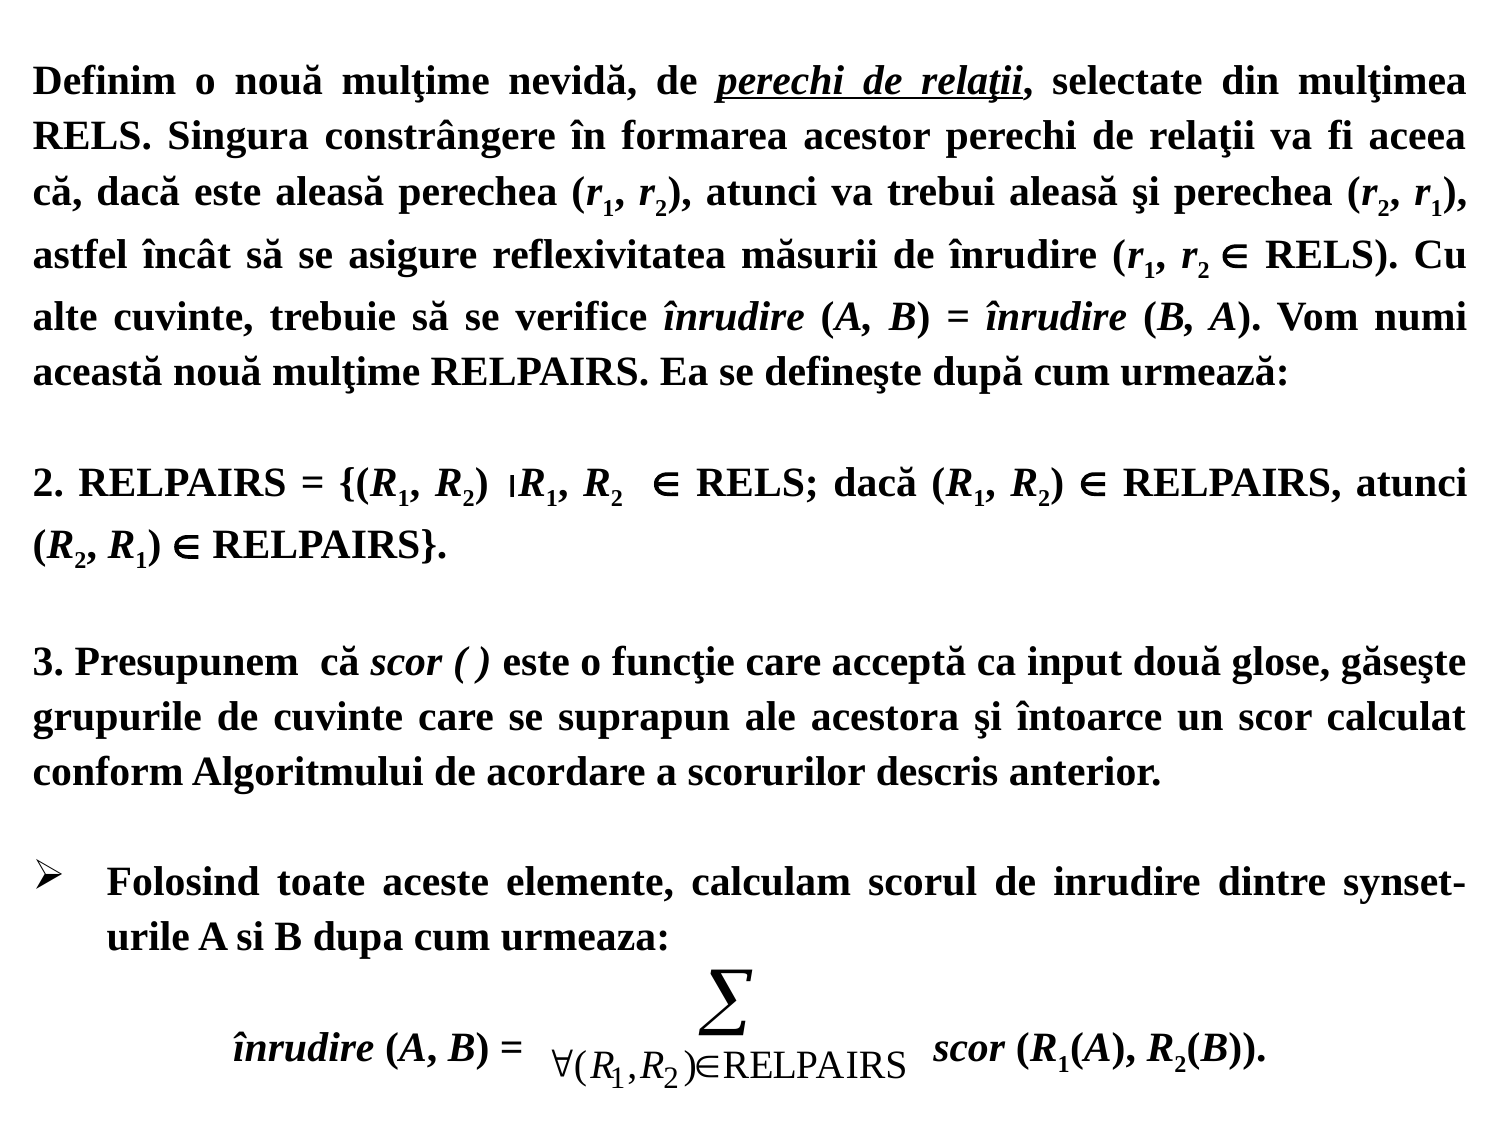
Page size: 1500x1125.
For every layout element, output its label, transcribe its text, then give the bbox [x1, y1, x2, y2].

subtitle Definim o nouă mulţime nevidă, de perechi de relaţii, selectate din mulţimea RELS. Singura constrângere în formarea acestor perechi de relaţii va fi aceea că, dacă este aleasă perechea (r1, r2), atunci va trebui aleasă şi perechea (r2, r1), astfel încât să se asigure reflexivitatea măsurii de înrudire (r1, r2  RELS). Cu alte cuvinte, trebuie să se verifice înrudire (A, B) = înrudire (B, A). Vom numi această nouă mulţime RELPAIRS. Ea se defineşte după cum urmează: 2. RELPAIRS = {(R1, R2) R1, R2  RELS; dacă (R1, R2)  RELPAIRS, atunci (R2, R1)  RELPAIRS}. 3. Presupunem că scor ( ) este o funcţie care acceptă ca input două glose, găseşte grupurile de cuvinte care se suprapun ale acestora şi întoarce un scor calculat conform Algoritmului de acordare a scorurilor descris anterior. Folosind toate aceste elemente, calculam scorul de inrudire dintre synset-urile A si B dupa cum urmeaza: înrudire (A, B) = scor (R1(A), R2(B)). [17, 19, 1483, 1106]
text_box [537, 959, 919, 1099]
